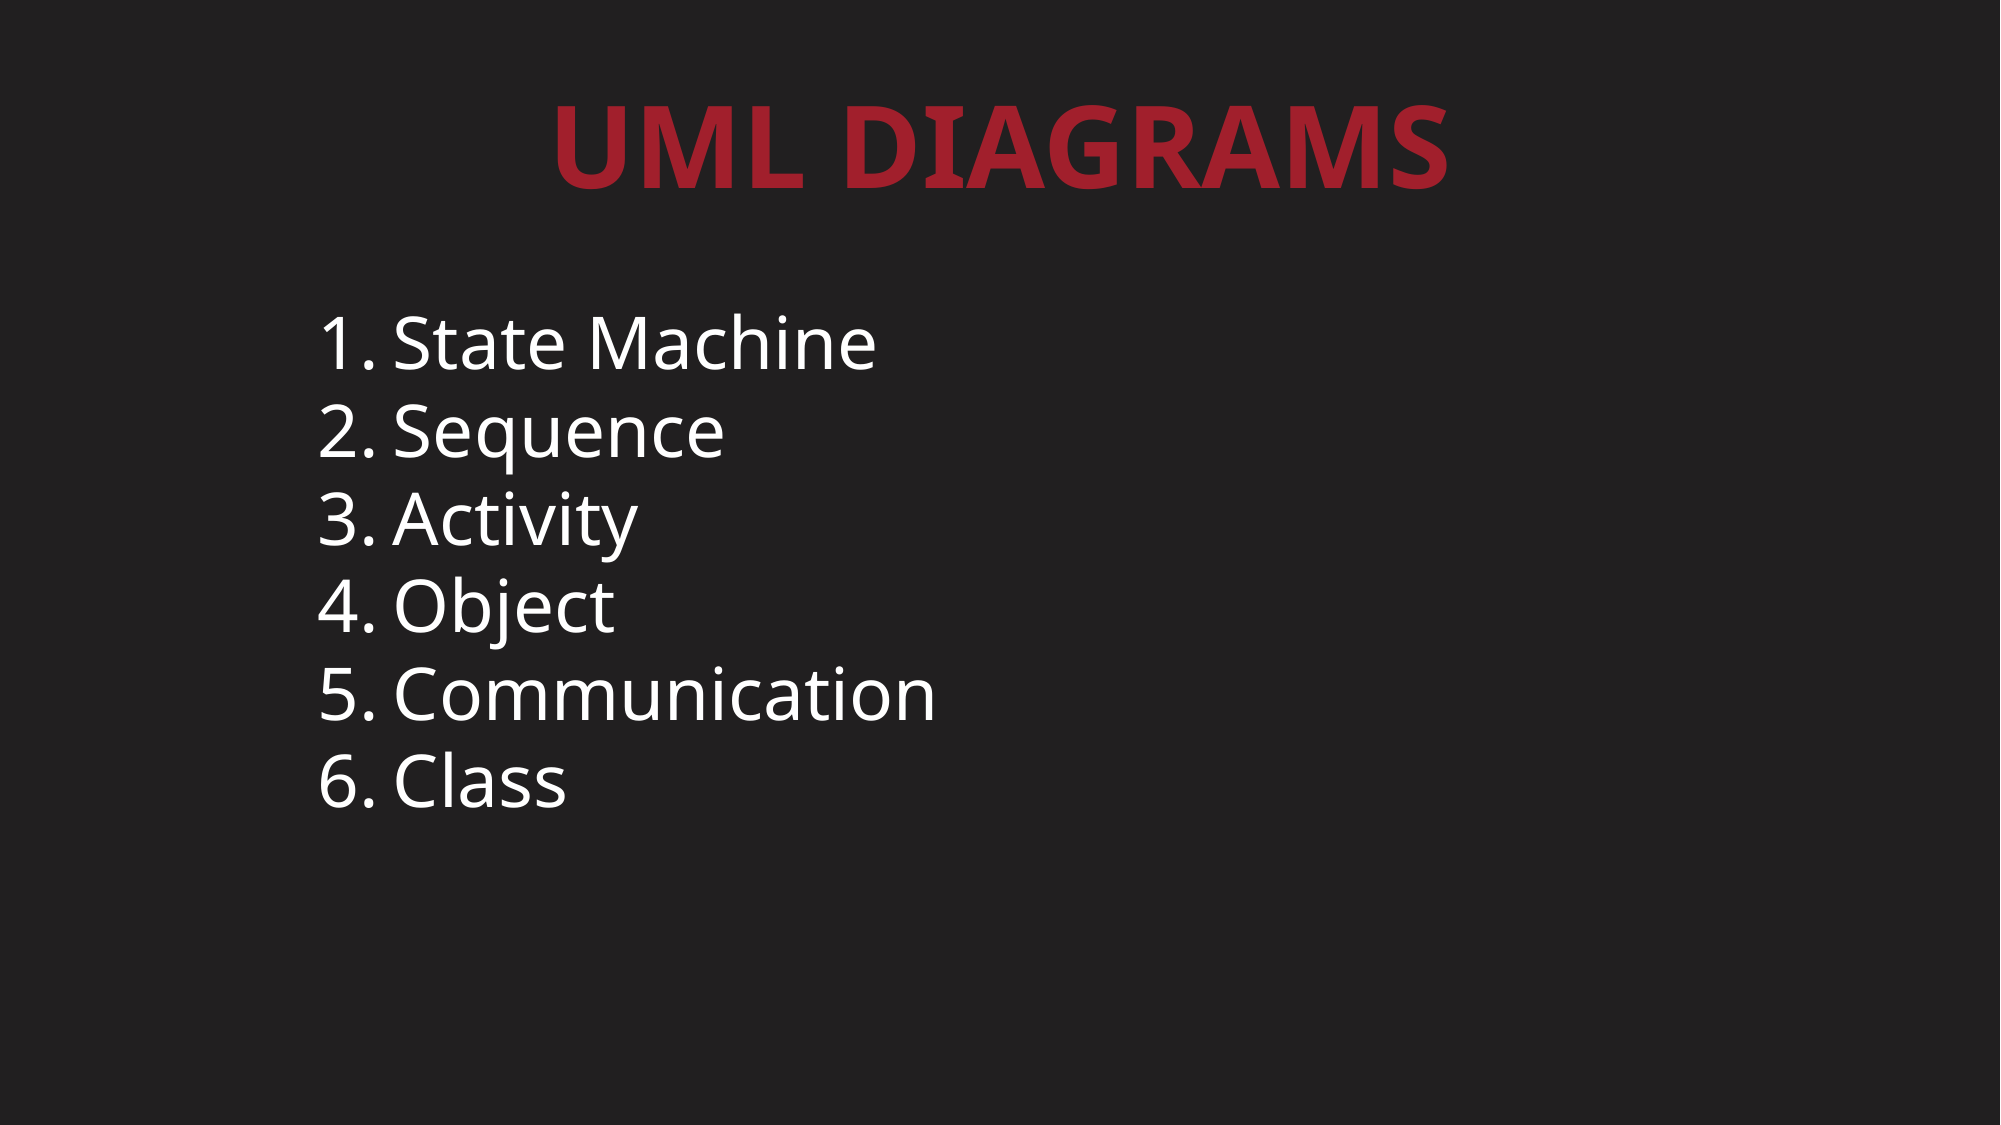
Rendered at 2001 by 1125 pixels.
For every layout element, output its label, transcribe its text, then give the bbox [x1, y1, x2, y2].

text_box UML DIAGRAMS [0, 66, 2000, 219]
text_box State Machine Sequence Activity Object Communication Class [303, 289, 1697, 830]
